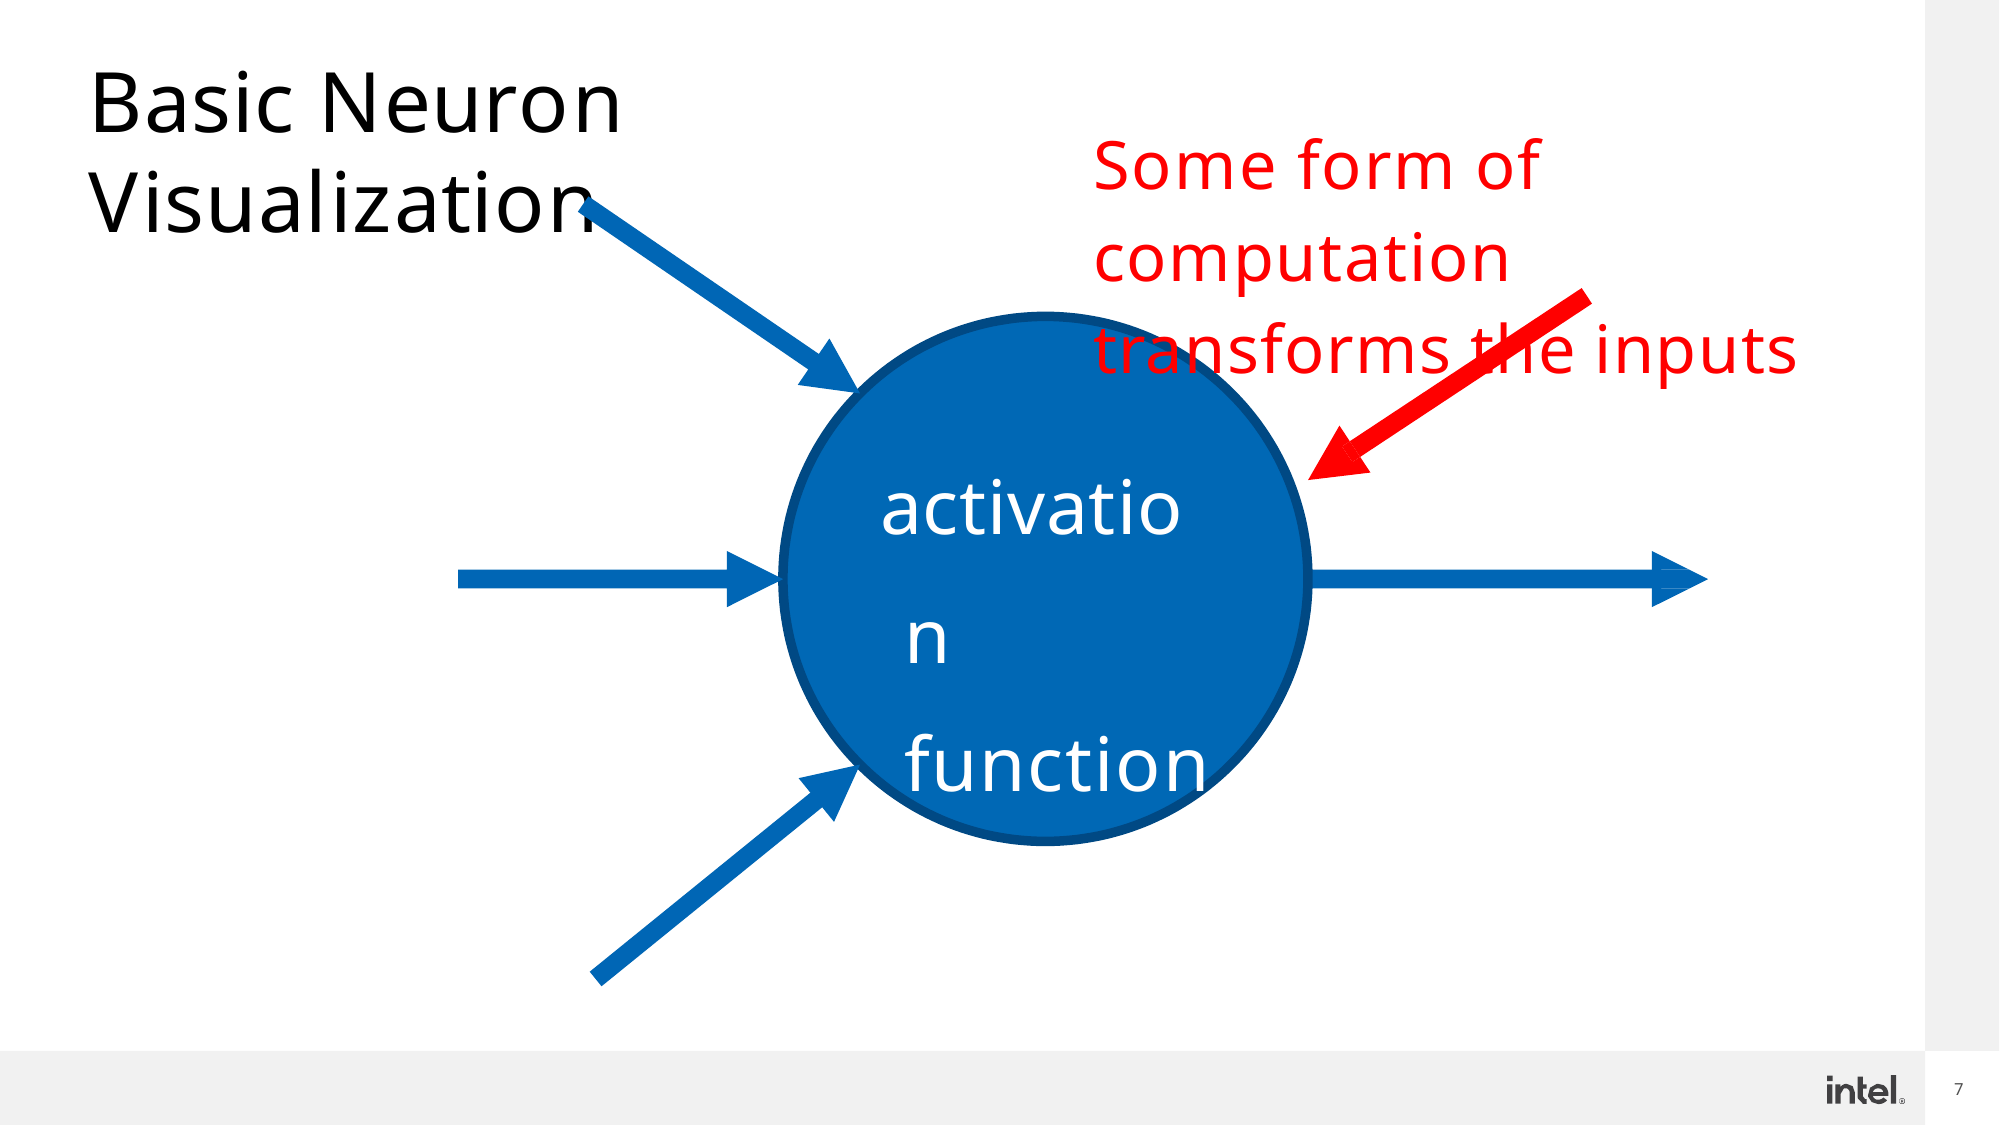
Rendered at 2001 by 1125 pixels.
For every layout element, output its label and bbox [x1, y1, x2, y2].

text_box [457, 196, 1593, 987]
text_box [0, 0, 2000, 1125]
